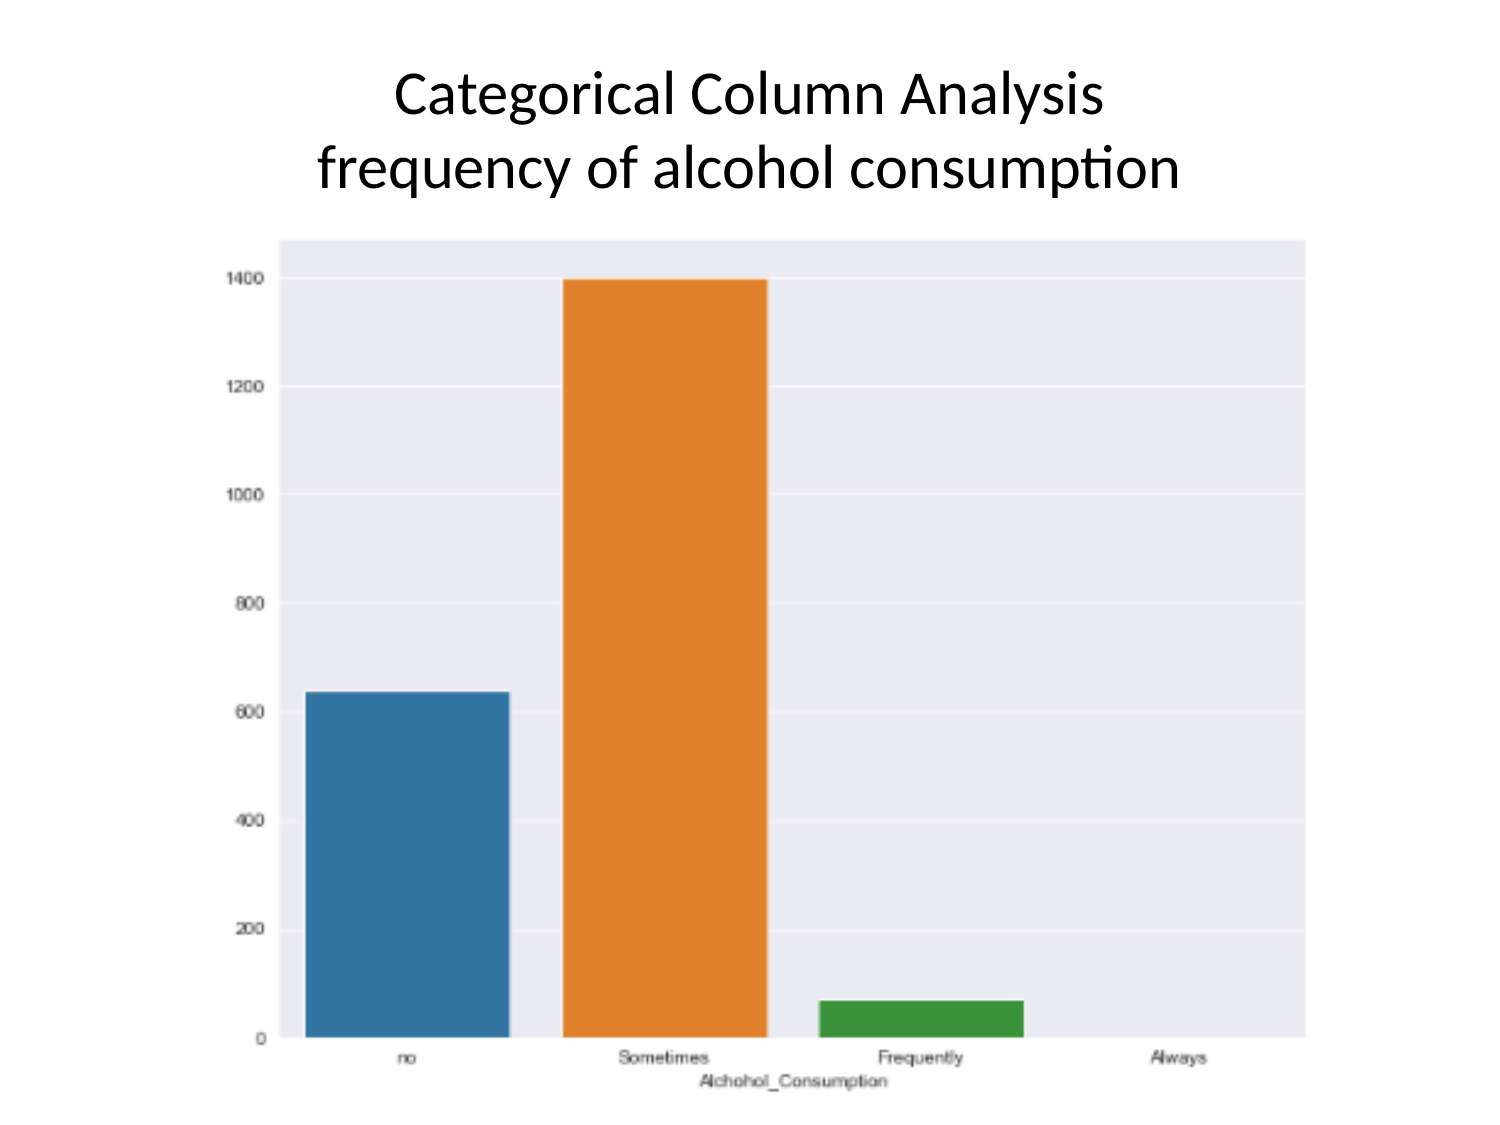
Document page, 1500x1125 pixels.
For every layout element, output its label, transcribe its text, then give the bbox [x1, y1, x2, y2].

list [218, 219, 1331, 1102]
title Categorical Column Analysis frequency of alcohol consumption [75, 45, 1425, 209]
